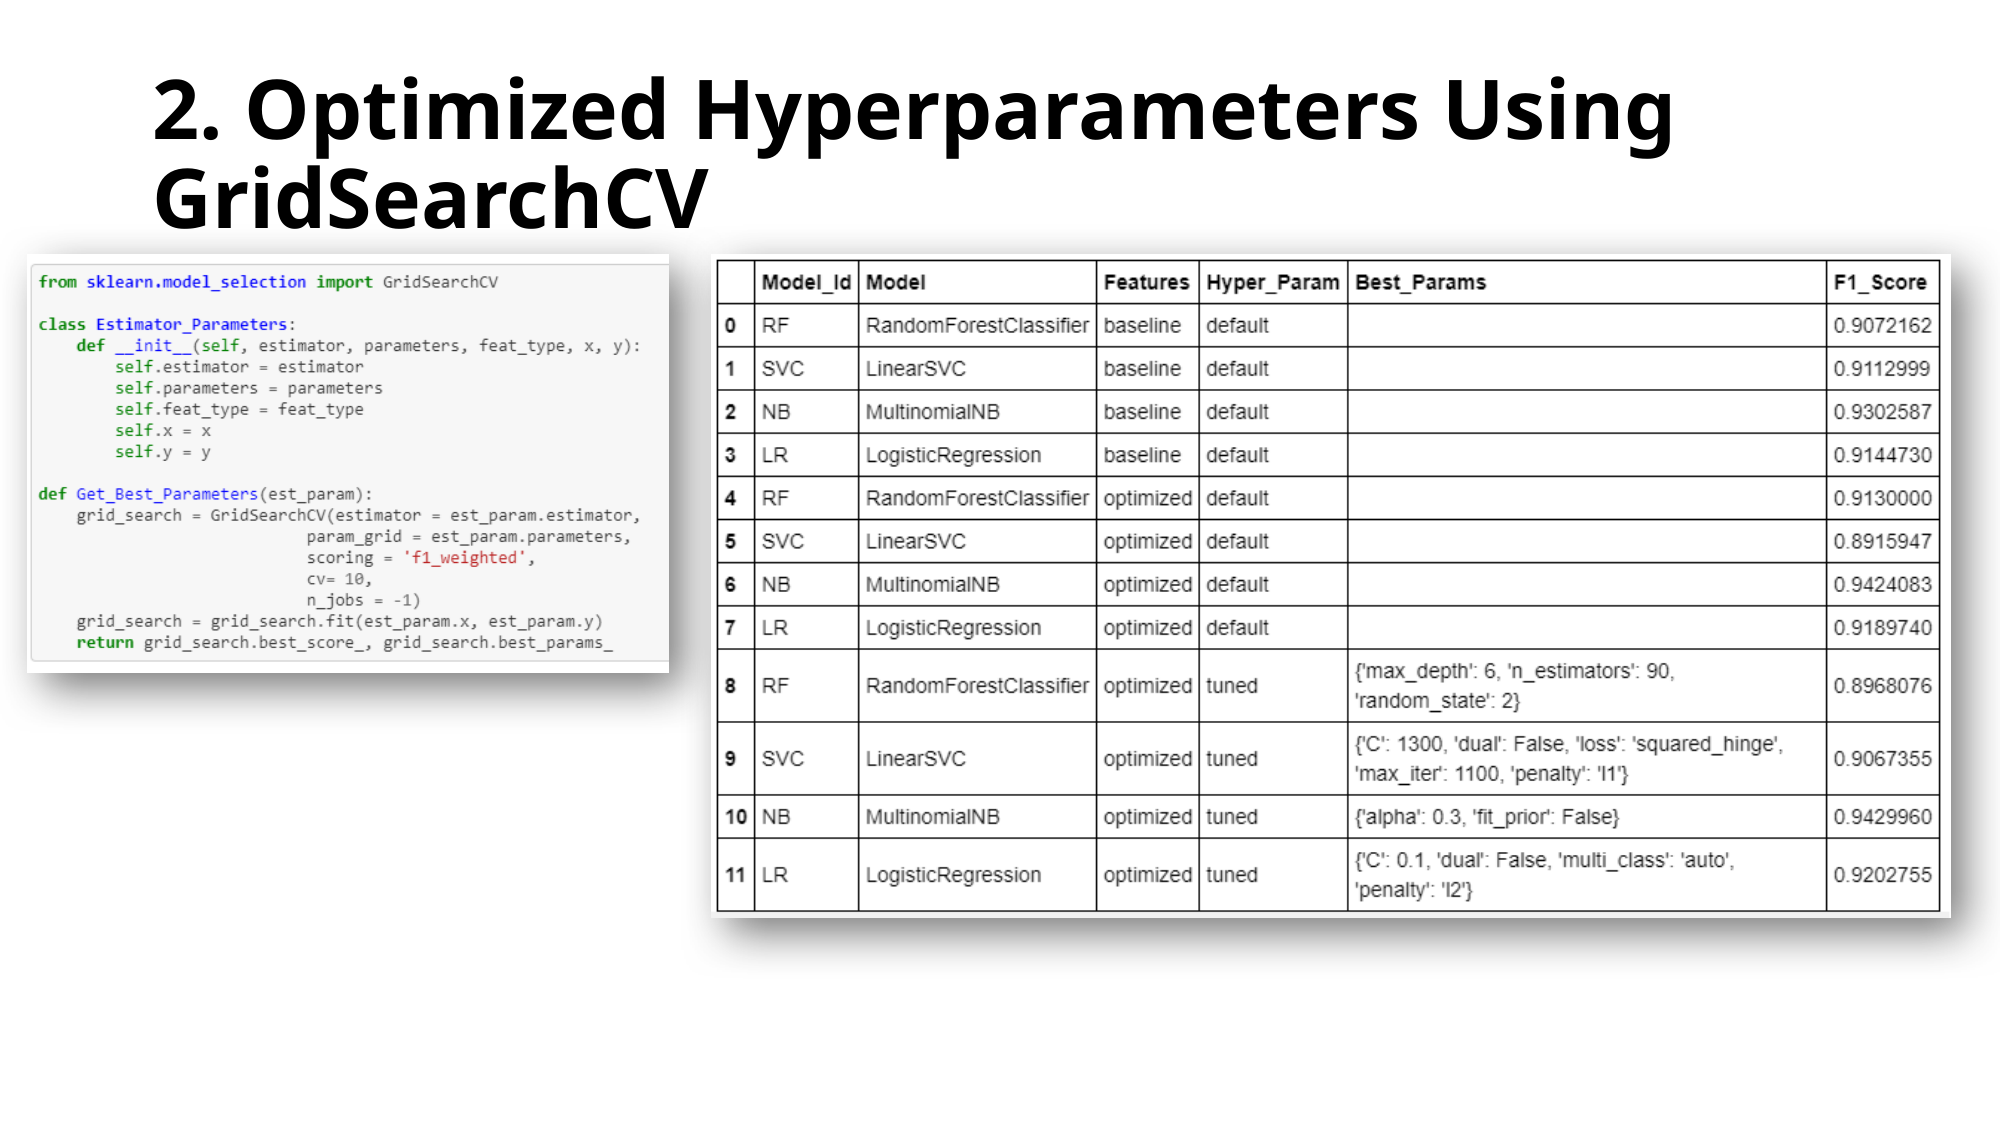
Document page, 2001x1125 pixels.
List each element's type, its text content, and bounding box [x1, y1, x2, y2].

picture [711, 254, 1951, 918]
picture [27, 254, 669, 673]
title 2. Optimized Hyperparameters Using GridSearchCV [137, 59, 1973, 248]
